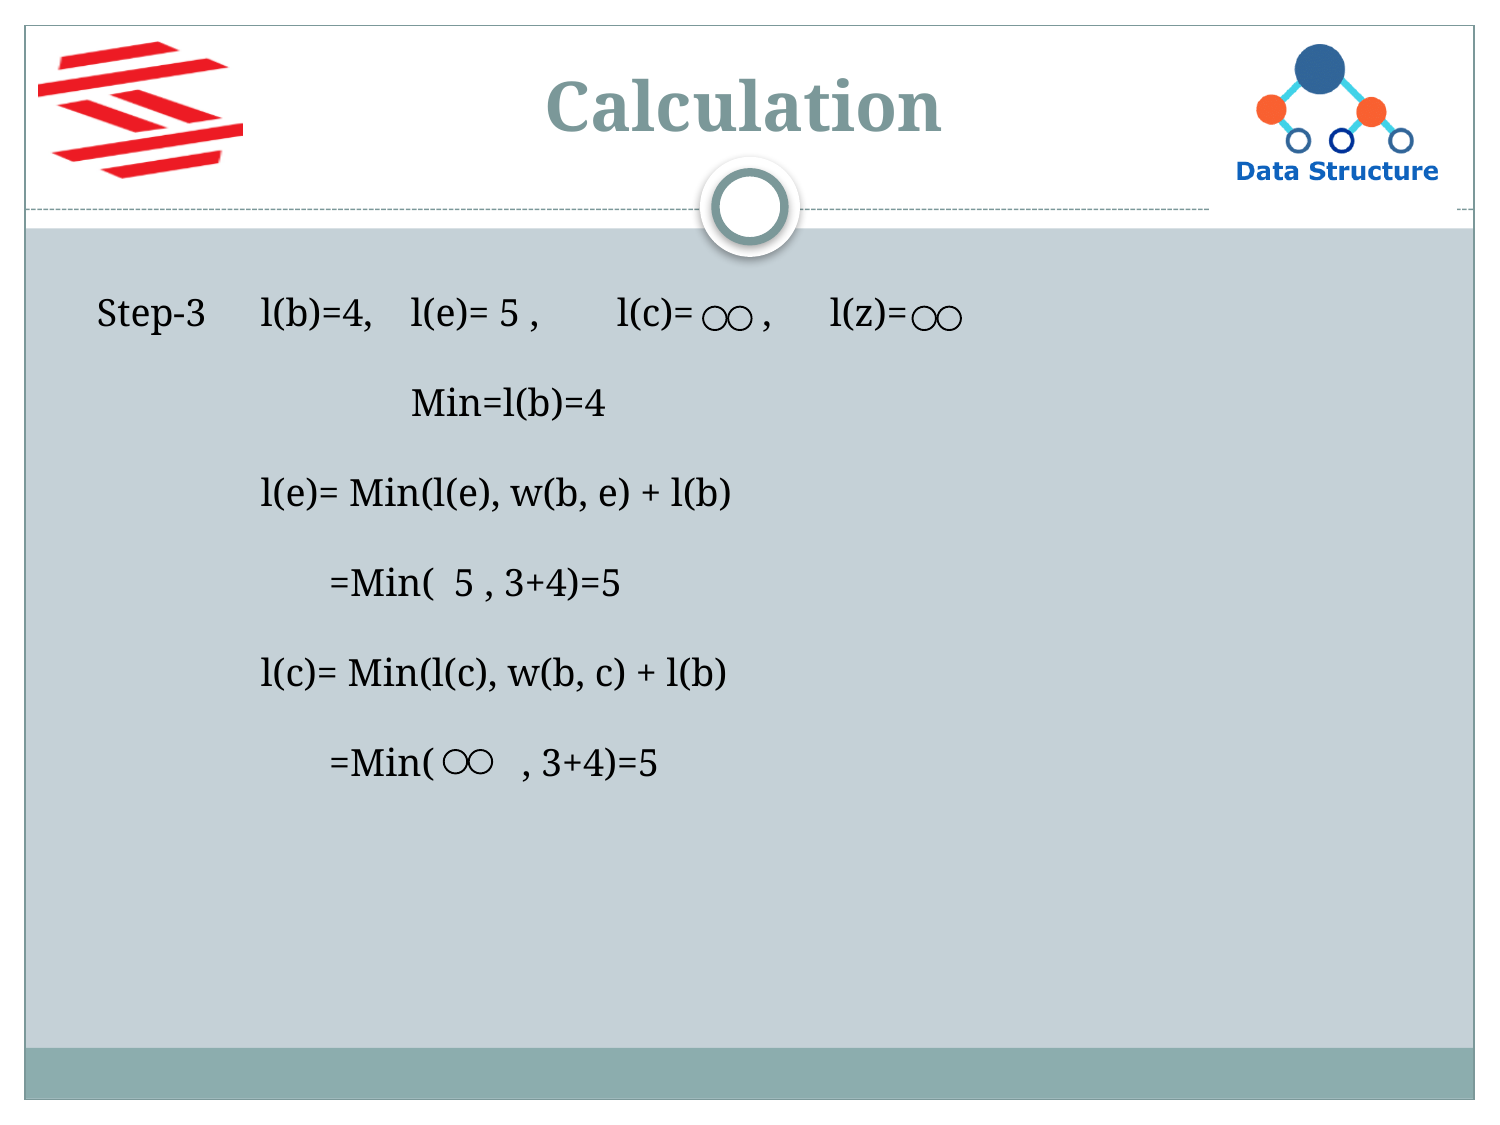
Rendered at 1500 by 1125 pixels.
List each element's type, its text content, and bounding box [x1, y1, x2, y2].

text_box [467, 749, 494, 775]
picture [1209, 34, 1457, 212]
text_box [727, 305, 753, 331]
picture [37, 40, 243, 185]
text_box [442, 749, 468, 775]
text_box [911, 305, 937, 331]
text_box [936, 305, 962, 331]
text_box l(b)=4, l(e)= 5 , l(c)= , l(z)= Min=l(b)=4 l(e)= Min(l(e), w(b, e) + l(b) =Min( 5 , 3+4)=5 l(c)= Min(l(c), w(b, c) + l(b) =Min( , 3+4)=5 [246, 281, 1172, 836]
text_box [702, 305, 727, 331]
text_box Step-3 [82, 281, 222, 341]
title Calculation [281, 46, 1203, 153]
